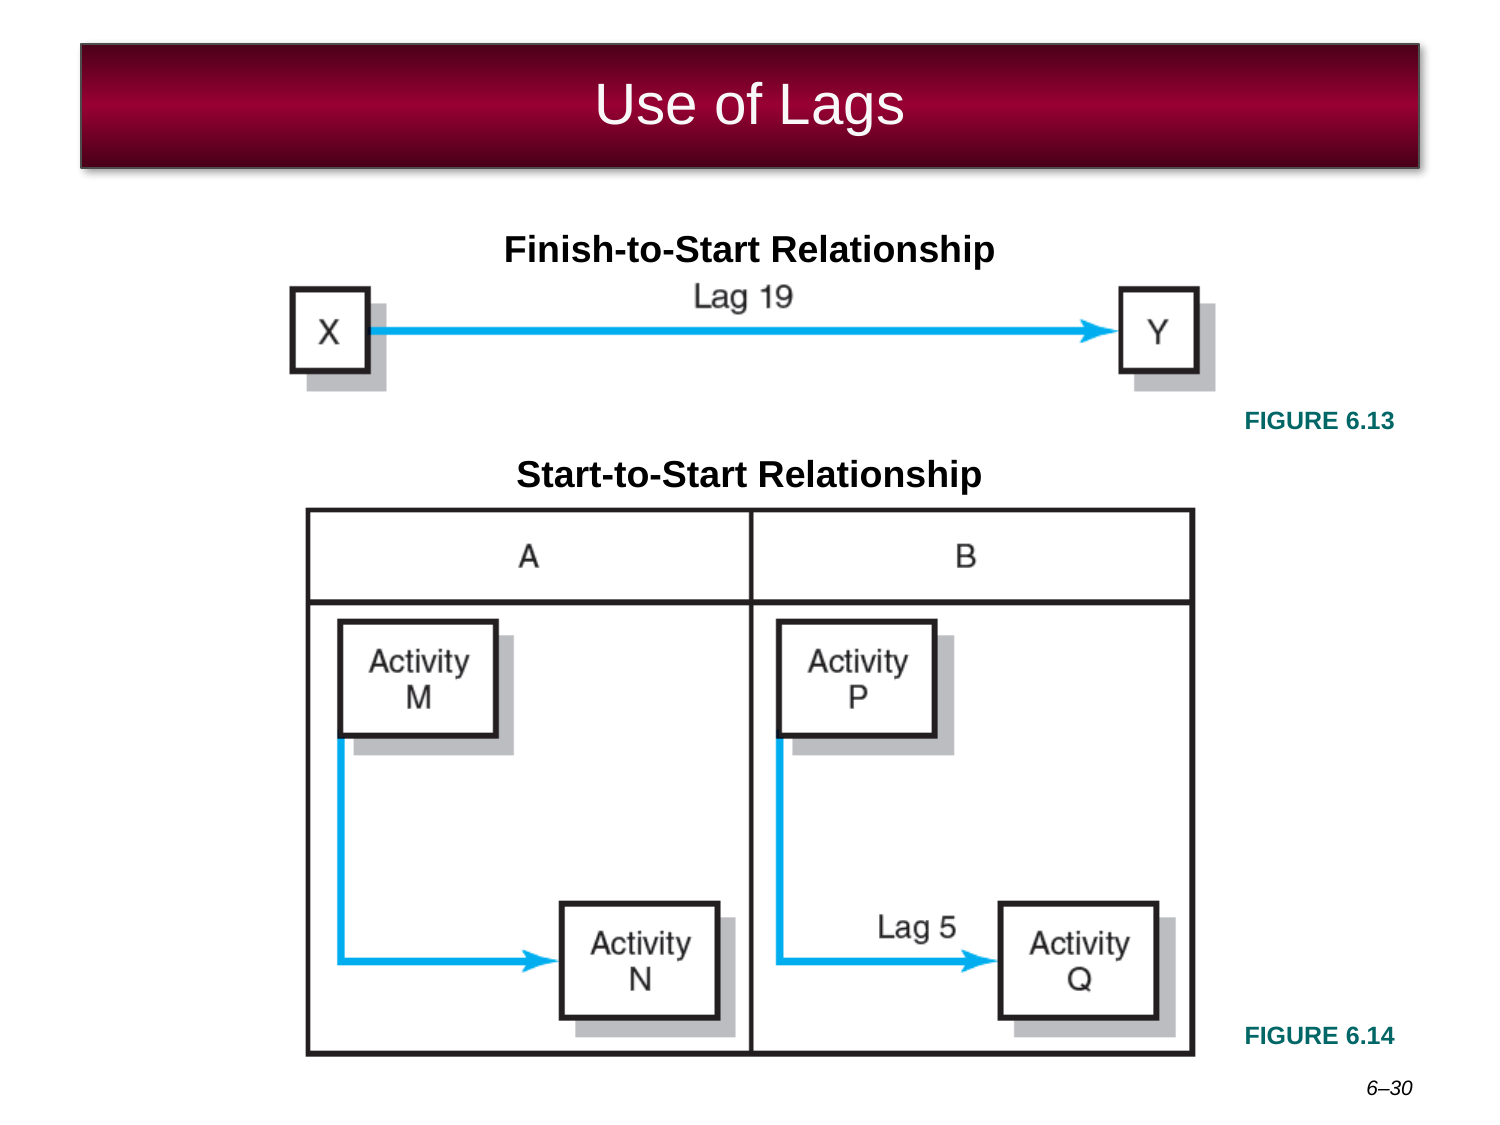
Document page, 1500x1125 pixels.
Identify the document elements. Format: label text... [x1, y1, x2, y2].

text_box Start-to-Start Relationship [374, 442, 1125, 502]
text_box Finish-to-Start Relationship [374, 217, 1125, 277]
text_box FIGURE 6.14 [1200, 1012, 1410, 1058]
text_box FIGURE 6.13 [1199, 397, 1410, 443]
title Use of Lags [80, 43, 1420, 169]
slide_number 6–30 [1065, 1074, 1413, 1100]
picture [299, 502, 1200, 1060]
picture [282, 277, 1222, 398]
